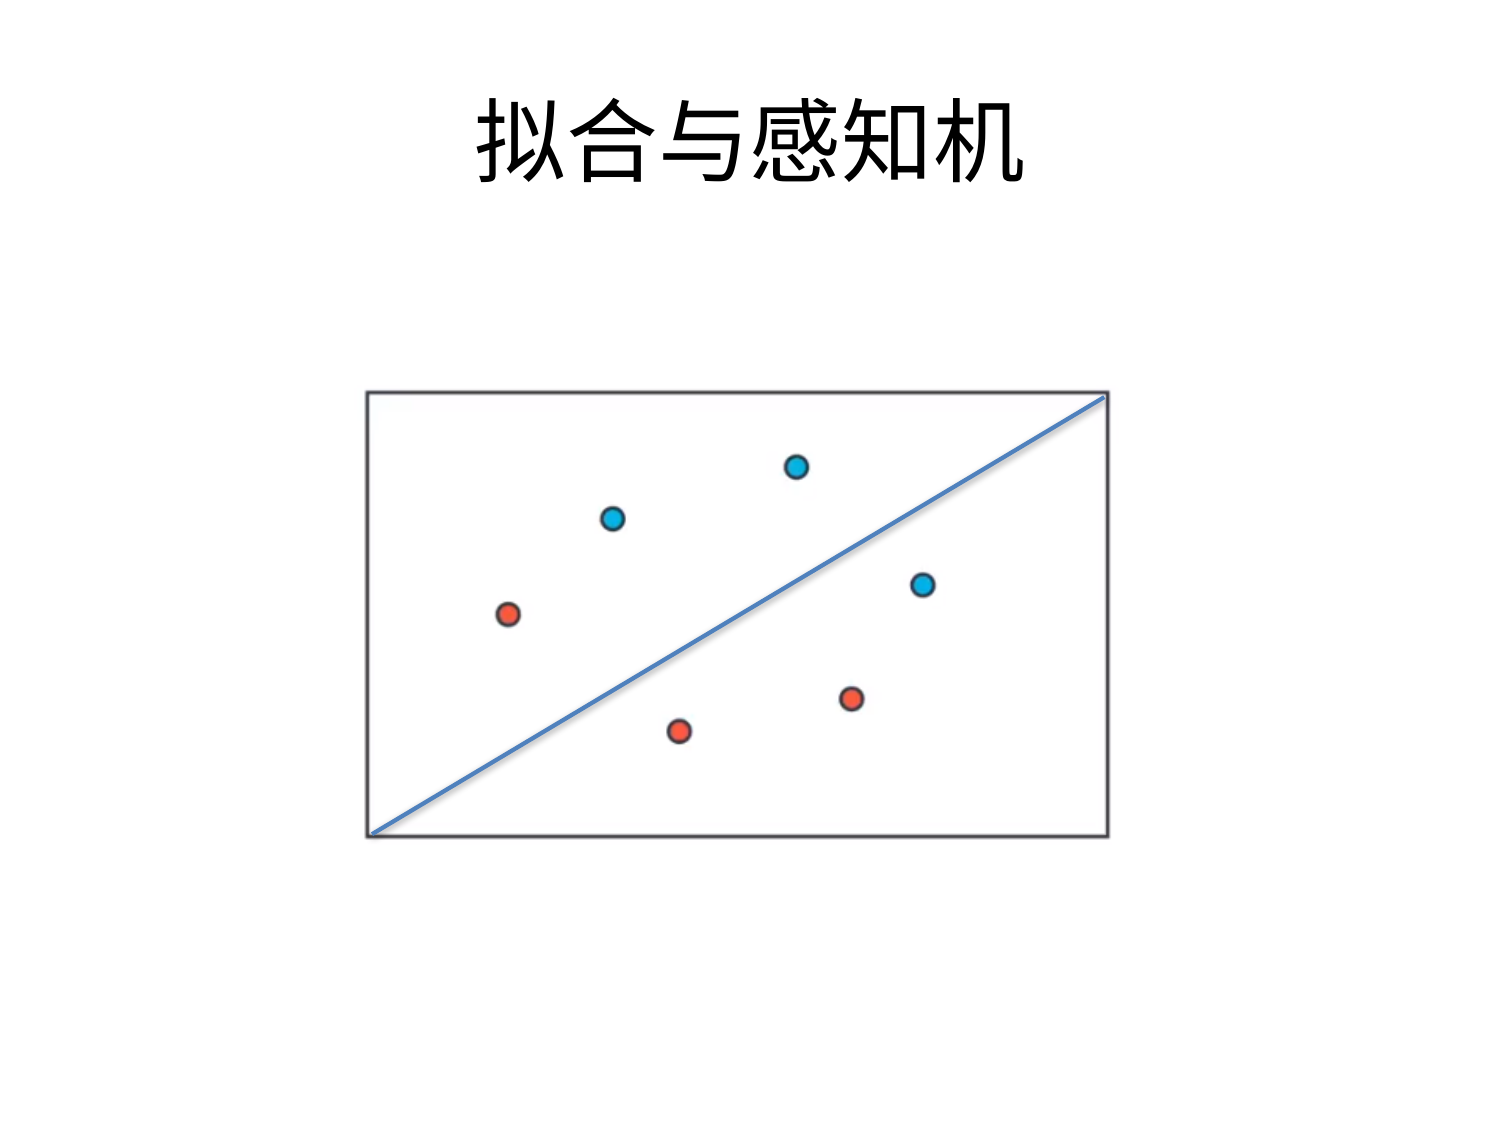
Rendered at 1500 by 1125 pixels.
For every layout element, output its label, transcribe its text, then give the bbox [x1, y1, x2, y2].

picture [324, 361, 1133, 866]
title 拟合与感知机 [75, 45, 1425, 233]
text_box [371, 396, 1105, 835]
